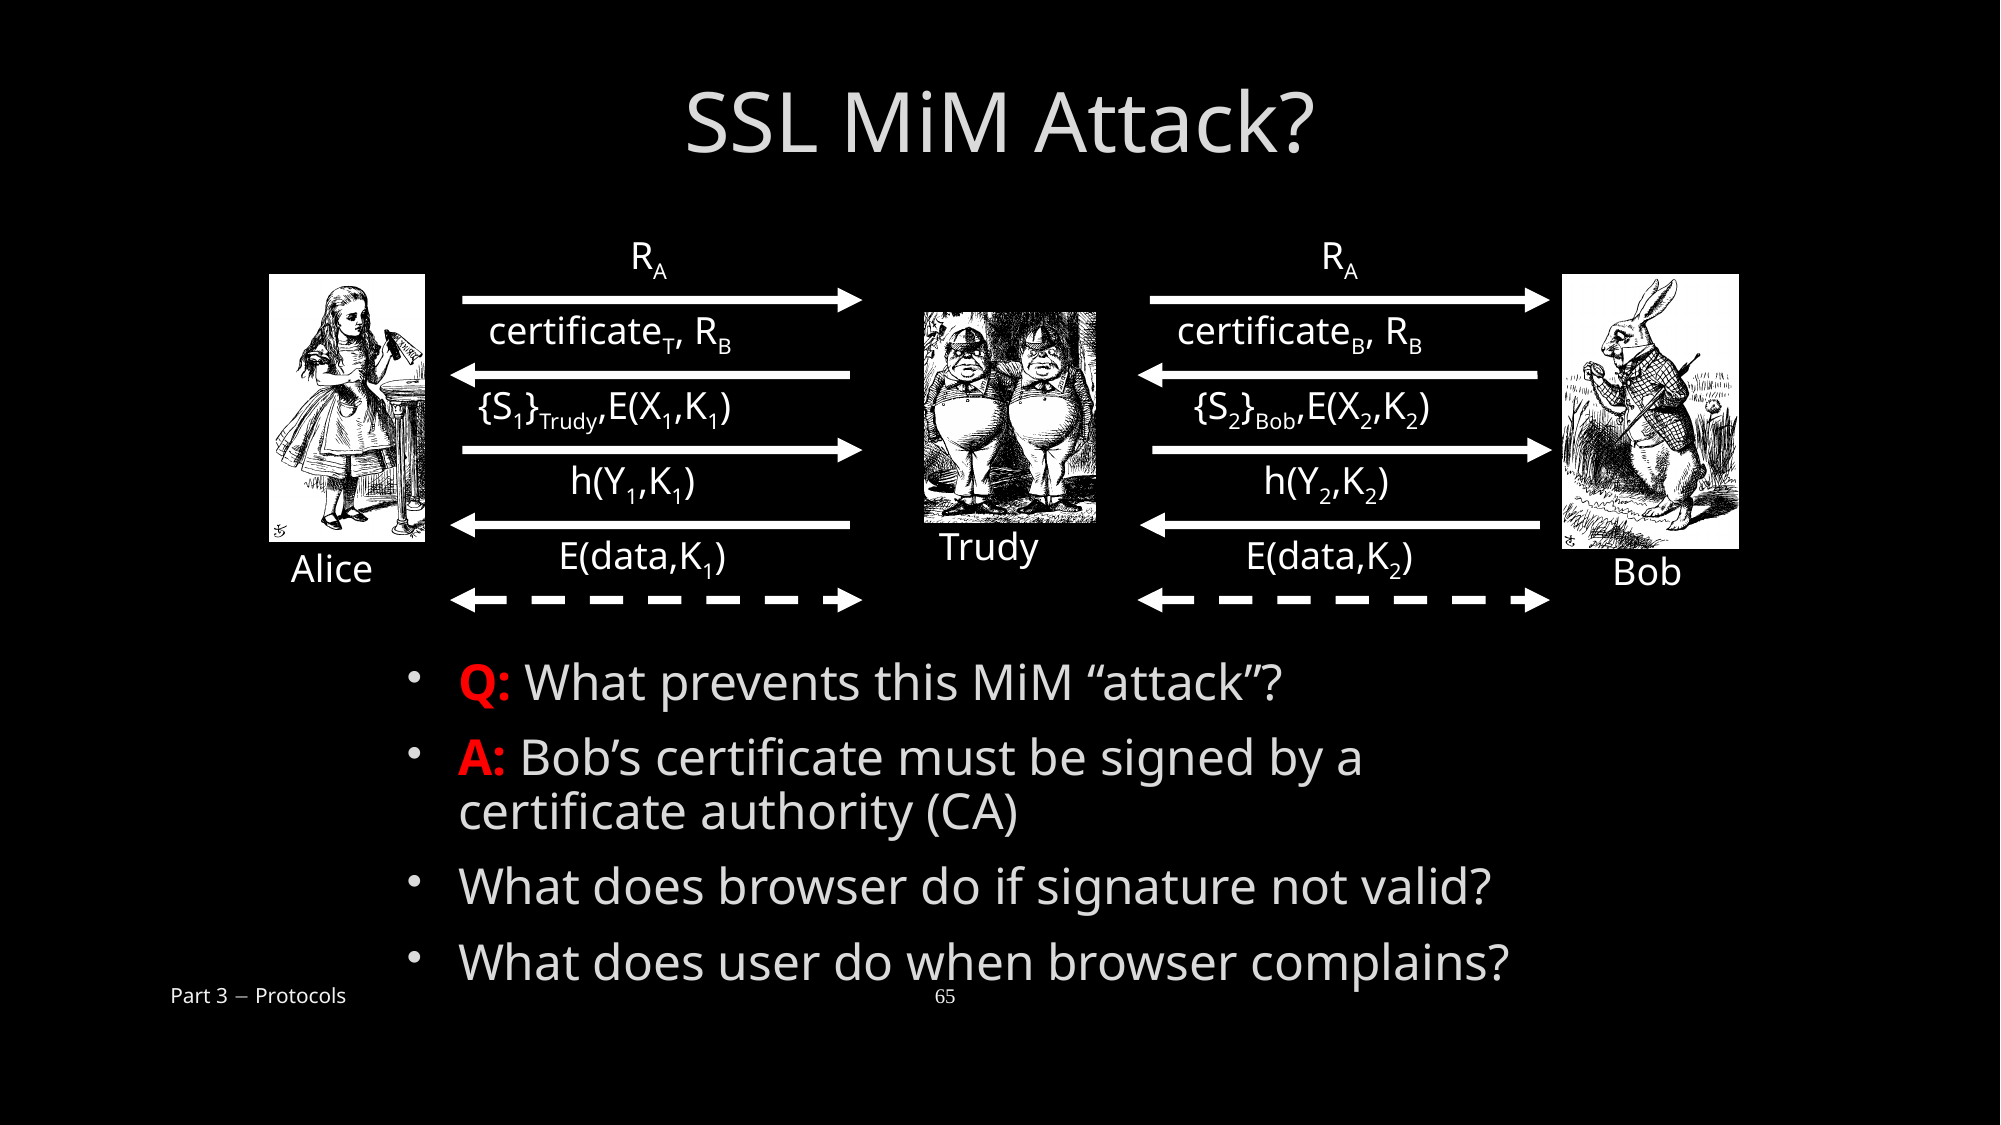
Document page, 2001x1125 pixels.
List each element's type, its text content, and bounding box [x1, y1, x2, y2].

list Q: What prevents this MiM “attack”? A: Bob’s certificate must be signed by a certificate authority (CA) What does browser do if signature not valid? What does user do when browser complains? [387, 650, 1613, 1000]
text_box {S2}Bob,E(X2,K2) [1178, 374, 1445, 441]
text_box RA [615, 224, 683, 291]
text_box Trudy [924, 535, 1054, 575]
text_box [1152, 443, 1553, 457]
picture [924, 312, 1096, 524]
footer Part 3  Protocols 65 [149, 965, 1245, 1025]
text_box [450, 368, 463, 382]
text_box [1137, 368, 1178, 382]
picture [1562, 274, 1740, 549]
text_box [1438, 293, 1550, 307]
text_box [450, 593, 468, 607]
text_box h(Y1,K1) [555, 451, 711, 516]
text_box E(data,K2) [1230, 526, 1428, 591]
picture [269, 274, 426, 542]
text_box [450, 518, 850, 532]
text_box [1139, 518, 1540, 532]
text_box E(data,K1) [543, 526, 741, 591]
text_box [1137, 593, 1155, 607]
text_box [462, 443, 863, 457]
text_box {S1}Trudy,E(X1,K1) [463, 374, 746, 441]
text_box [850, 593, 863, 607]
text_box Bob [1597, 560, 1698, 600]
text_box h(Y2,K2) [1248, 451, 1404, 516]
text_box Alice [276, 554, 389, 598]
text_box certificateB, RB [1162, 299, 1438, 366]
text_box RA [1306, 224, 1374, 291]
text_box [747, 293, 863, 307]
title SSL MiM Attack? [362, 24, 1638, 213]
text_box [1537, 593, 1550, 607]
text_box certificateT, RB [473, 299, 747, 366]
